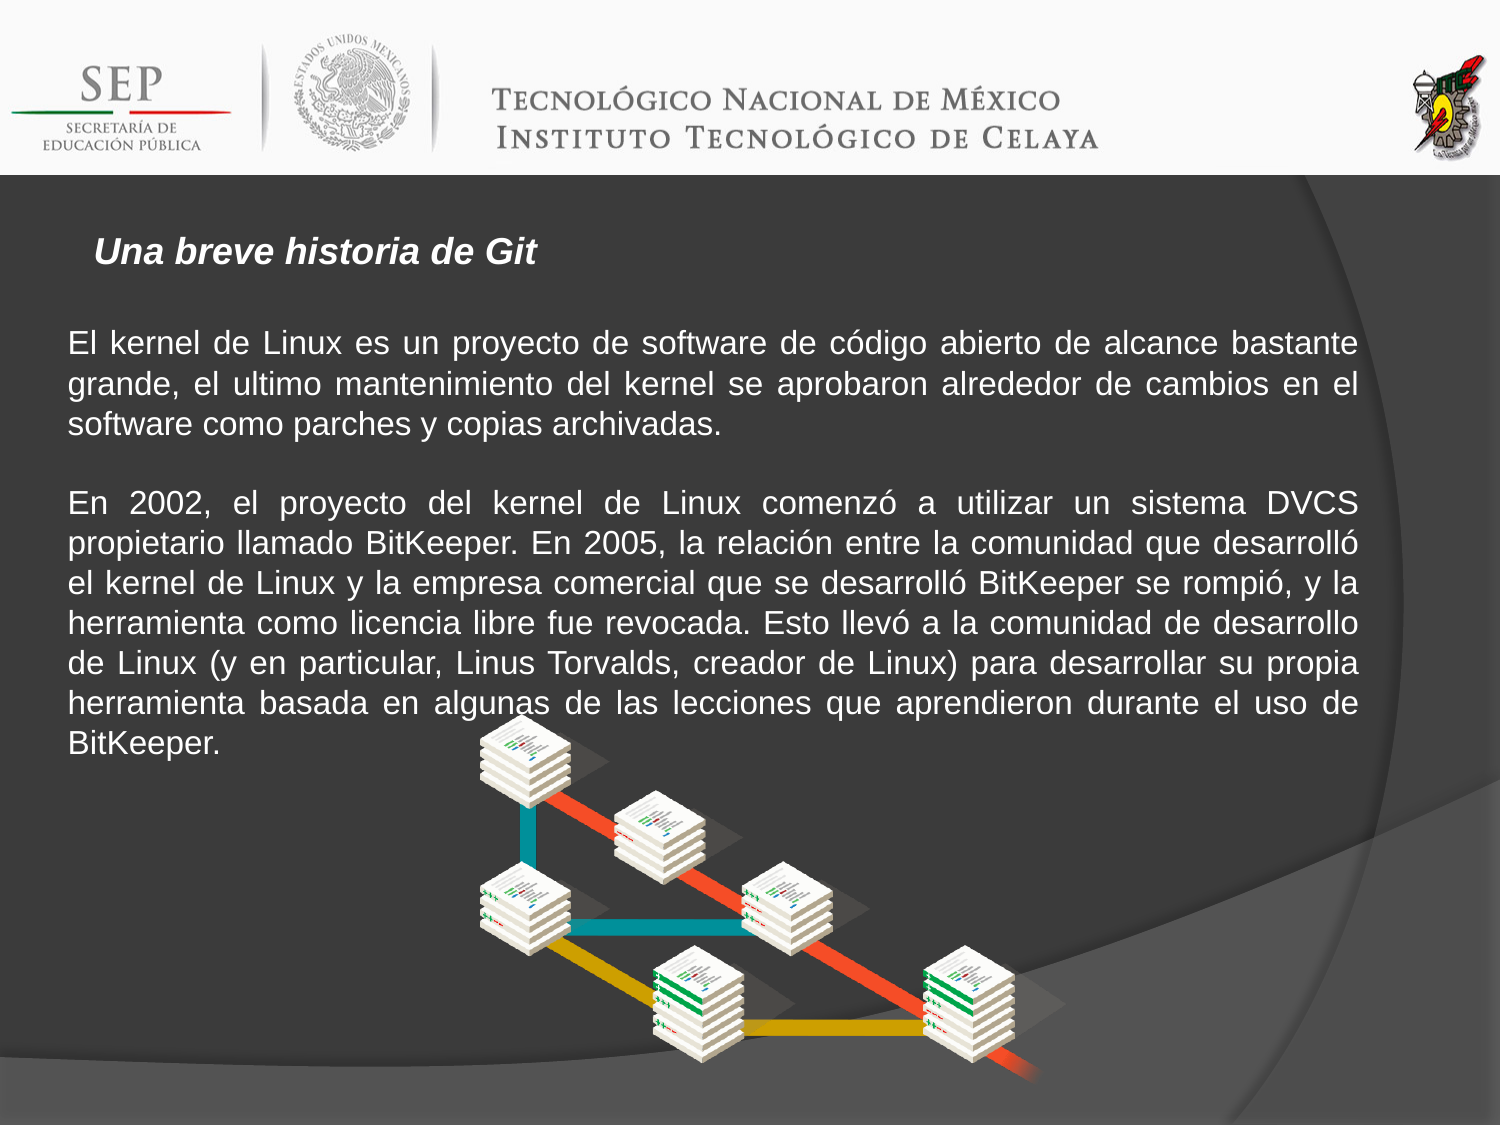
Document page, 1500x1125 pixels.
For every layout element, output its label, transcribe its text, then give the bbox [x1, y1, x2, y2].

text_box El kernel de Linux es un proyecto de software de código abierto de alcance bastante grande, el ultimo mantenimiento del kernel se aprobaron alrededor de cambios en el software como parches y copias archivadas. En 2002, el proyecto del kernel de Linux comenzó a utilizar un sistema DVCS propietario llamado BitKeeper. En 2005, la relación entre la comunidad que desarrolló el kernel de Linux y la empresa comercial que se desarrolló BitKeeper se rompió, y la herramienta como licencia libre fue revocada. Esto llevó a la comunidad de desarrollo de Linux (y en particular, Linus Torvalds, creador de Linux) para desarrollar su propia herramienta basada en algunas de las lecciones que aprendieron durante el uso de BitKeeper. [53, 314, 1376, 809]
text_box Una breve historia de Git [78, 219, 553, 280]
picture [0, 0, 1500, 175]
picture [478, 712, 1080, 1101]
